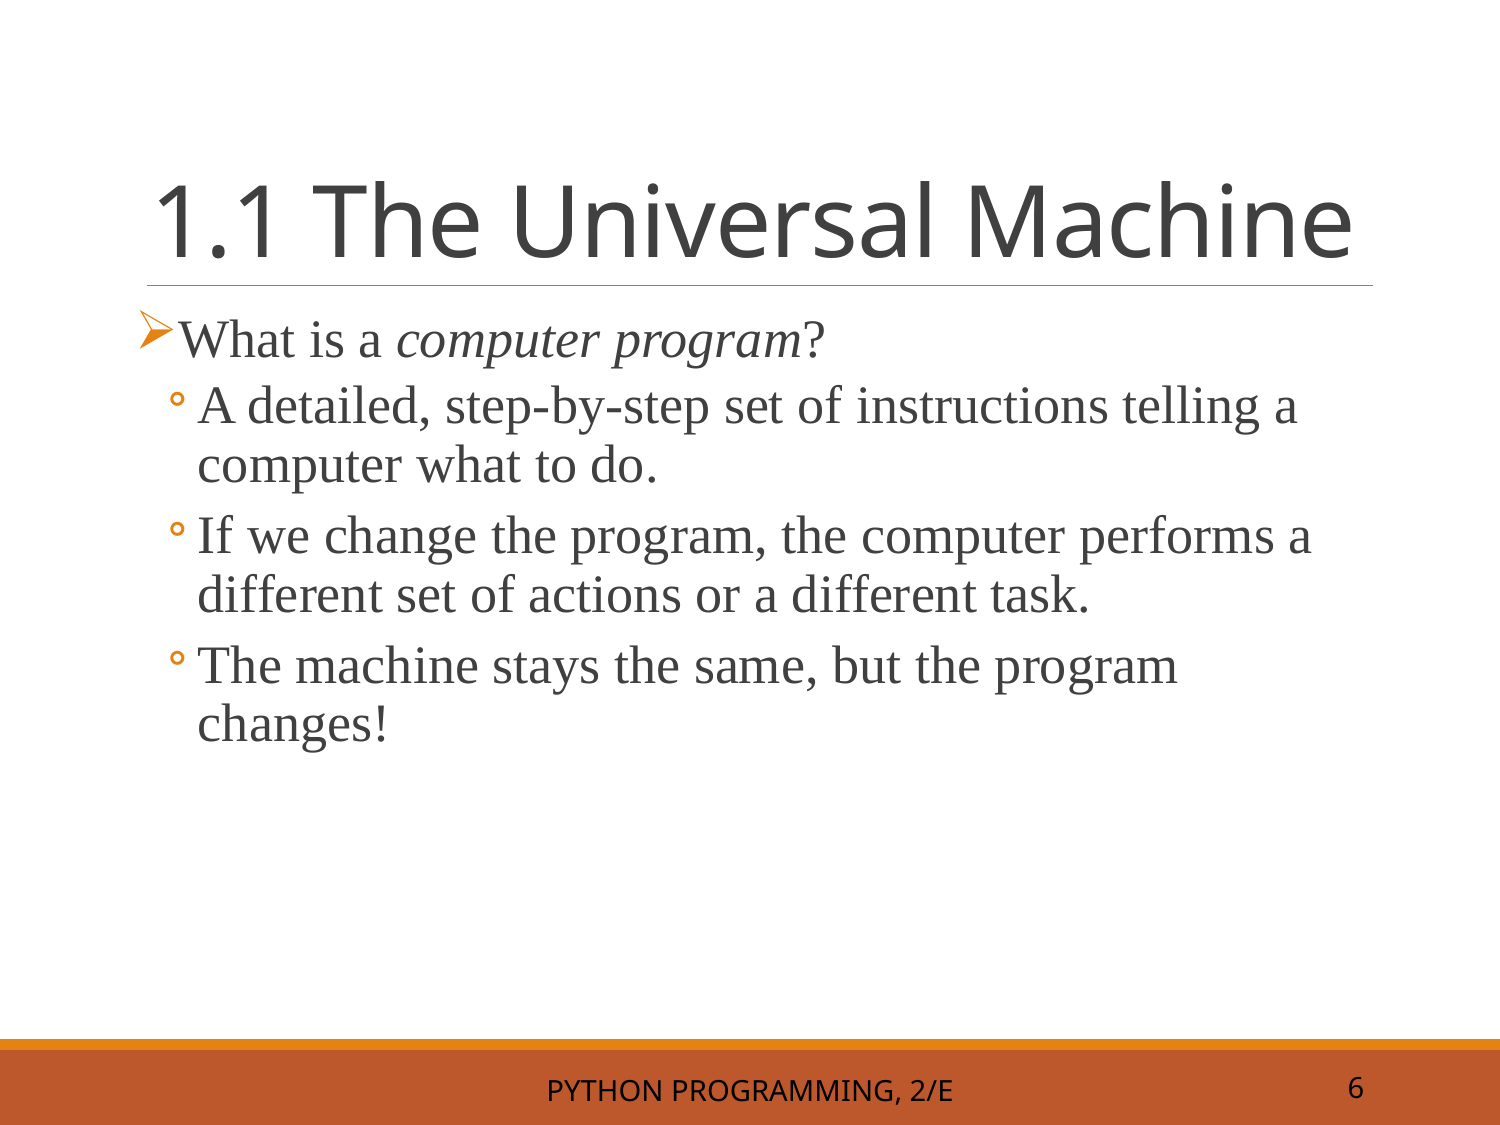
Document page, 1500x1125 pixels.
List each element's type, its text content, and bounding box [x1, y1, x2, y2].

title 1.1 The Universal Machine [135, 47, 1373, 285]
footer Python Programming, 2/e [453, 1059, 1047, 1120]
list What is a computer program? A detailed, step-by-step set of instructions telling a computer what to do. If we change the program, the computer performs a different set of actions or a different task. The machine stays the same, but the program changes! [135, 302, 1373, 963]
slide_number 6 [1218, 1059, 1380, 1120]
